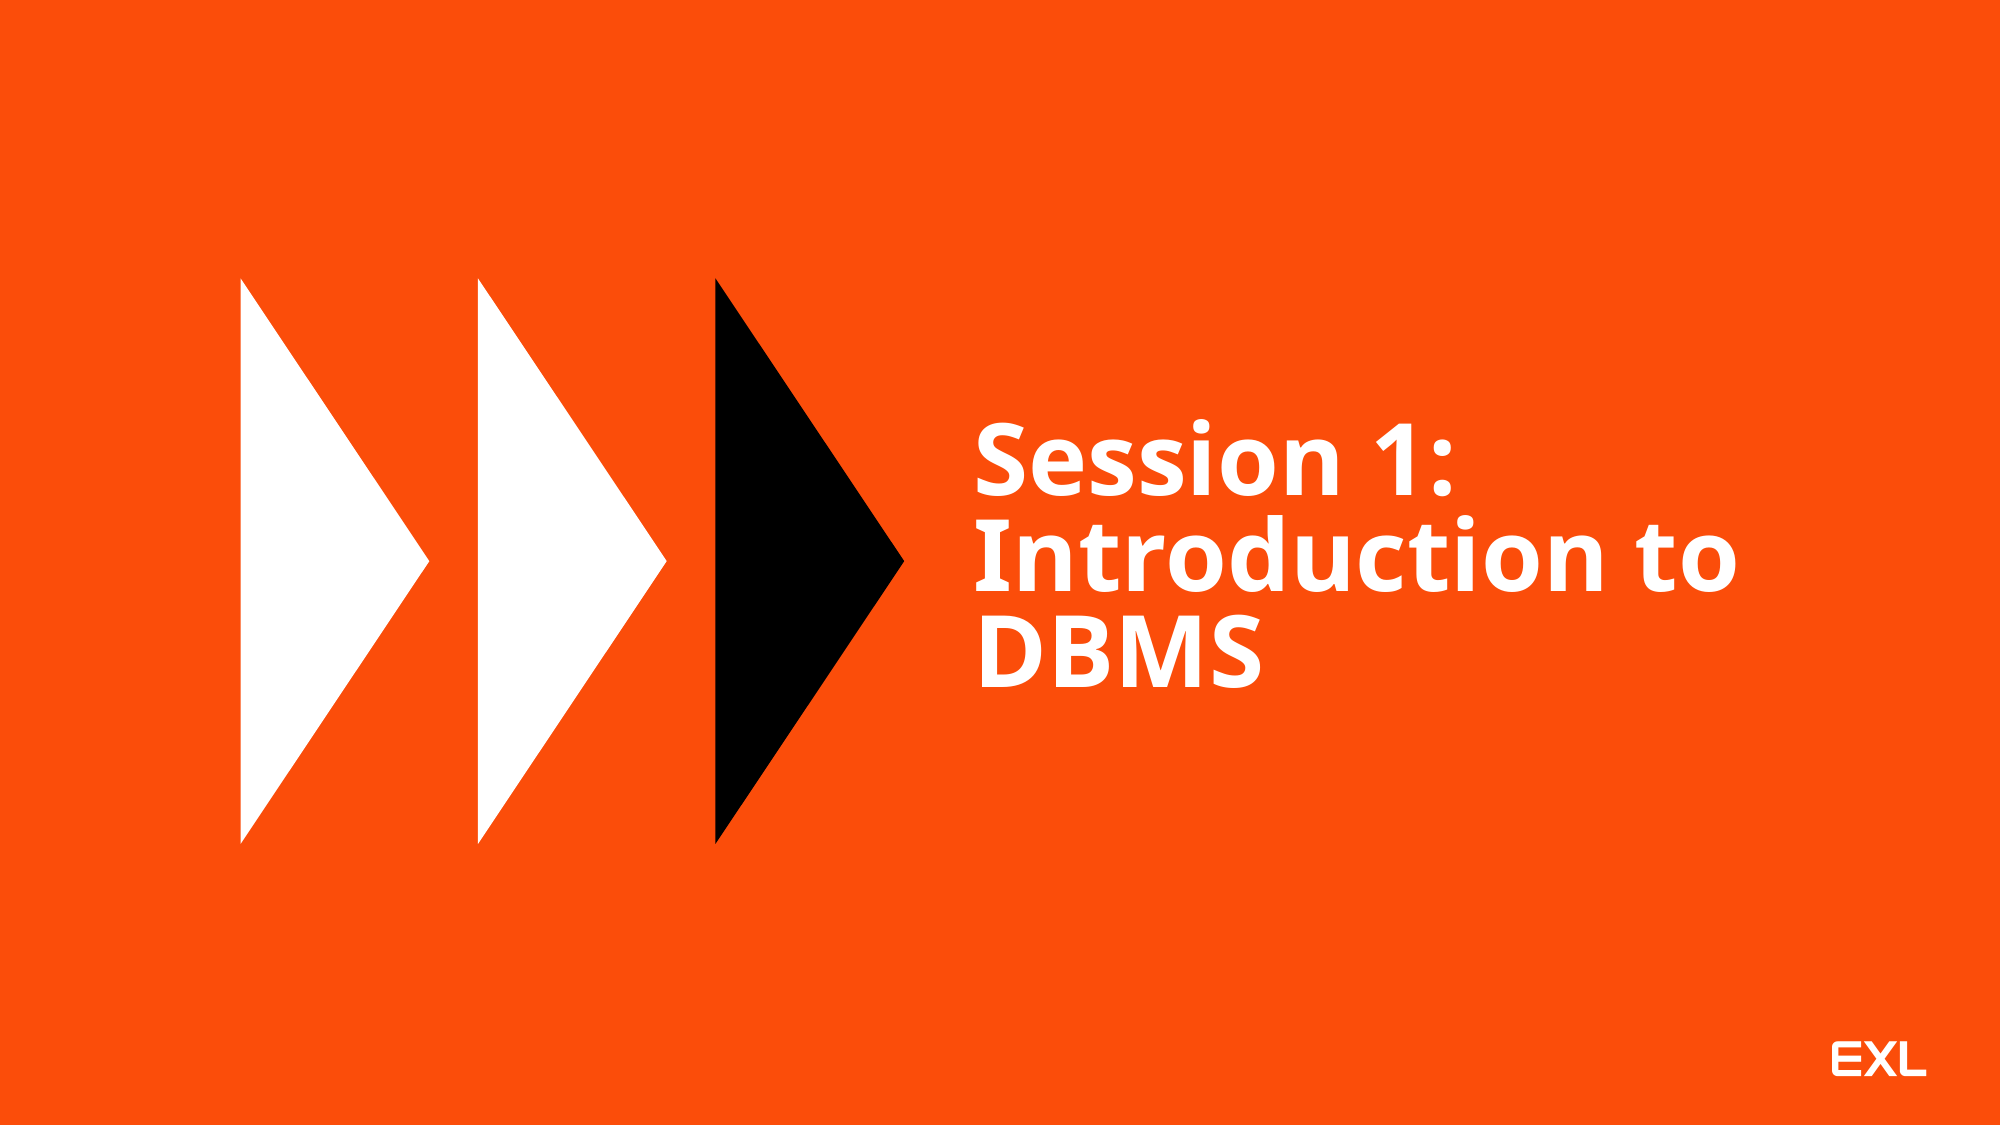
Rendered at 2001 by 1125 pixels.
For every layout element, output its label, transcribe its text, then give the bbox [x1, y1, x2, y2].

picture [1797, 1006, 1961, 1111]
title Session 1: Introduction to DBMS [973, 279, 1992, 846]
